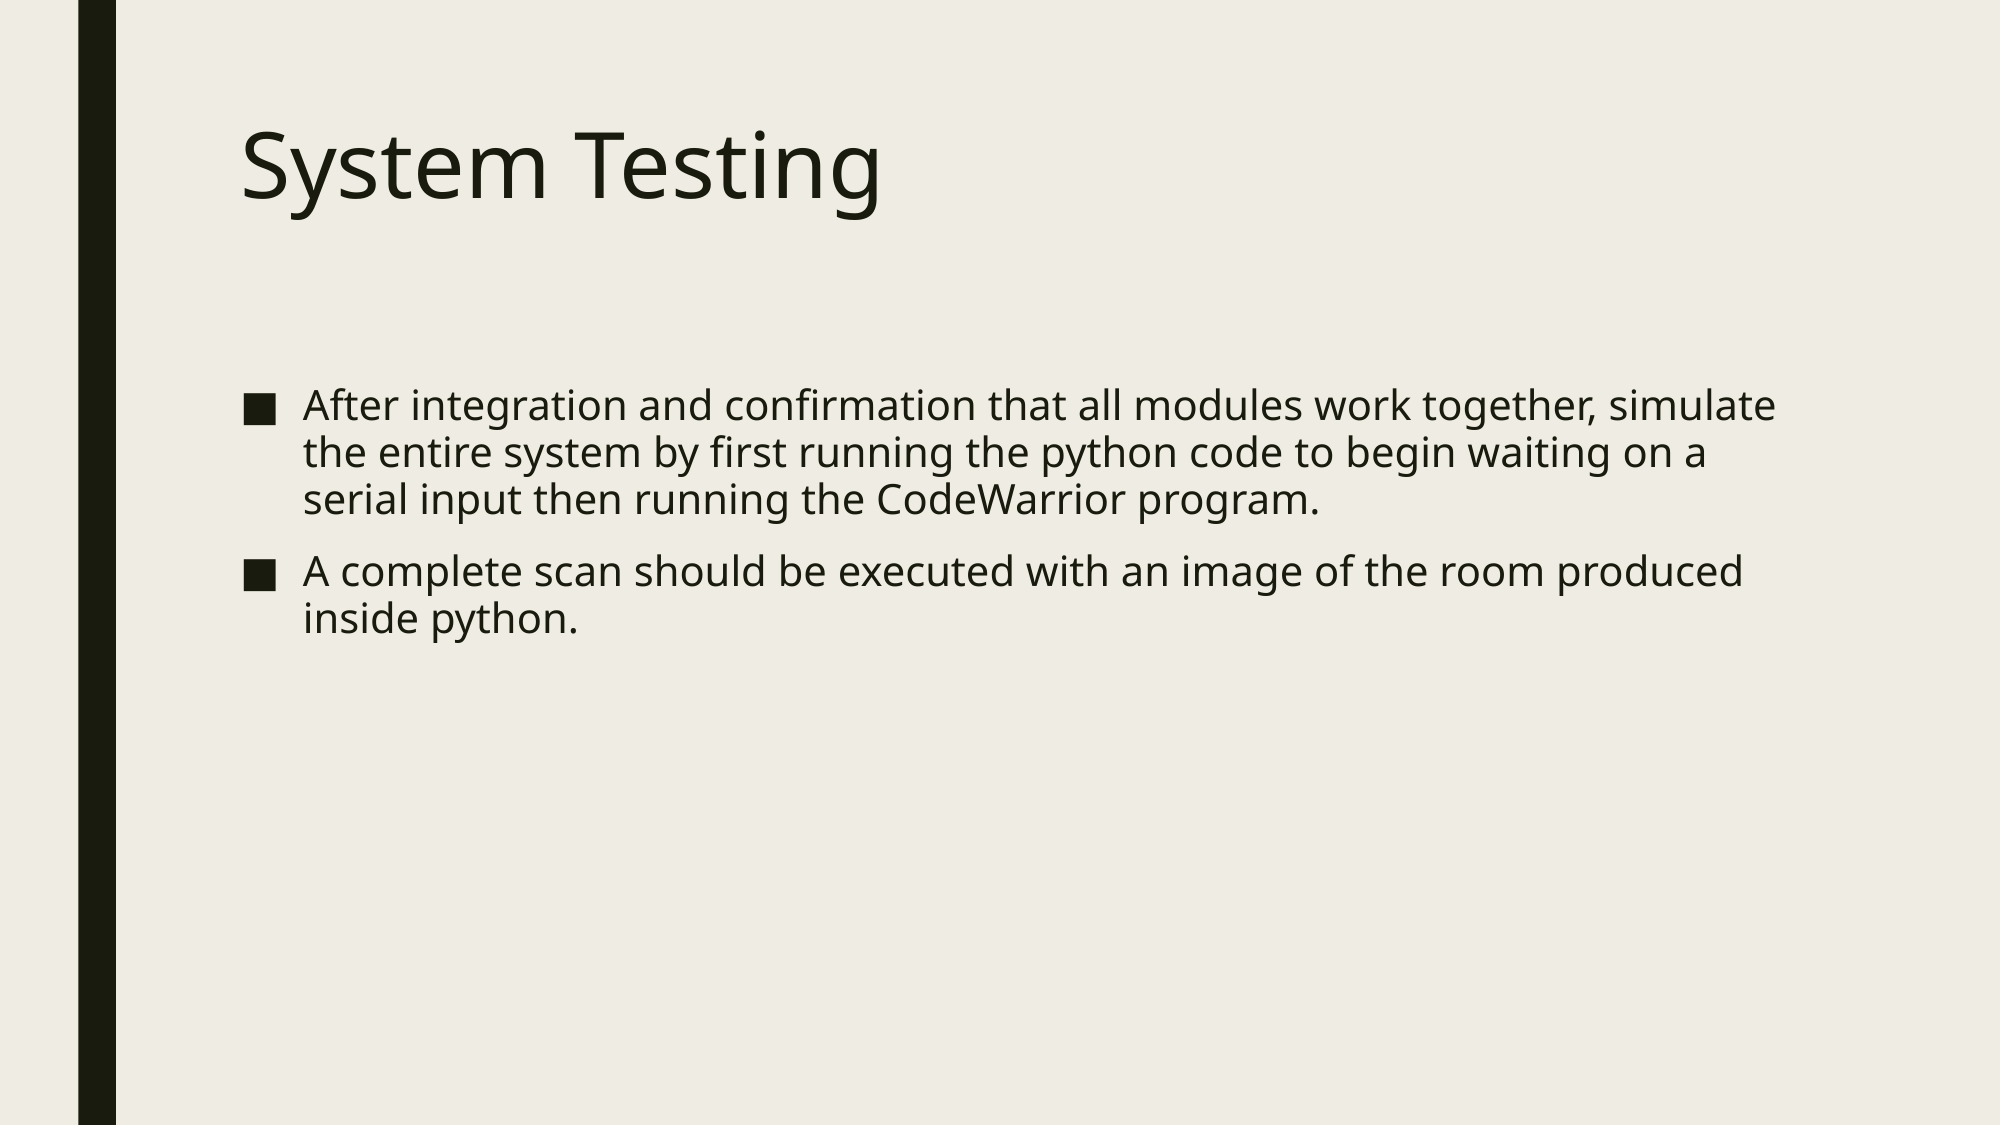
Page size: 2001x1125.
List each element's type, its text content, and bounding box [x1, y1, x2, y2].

list After integration and confirmation that all modules work together, simulate the entire system by first running the python code to begin waiting on a serial input then running the CodeWarrior program. A complete scan should be executed with an image of the room produced inside python. [225, 375, 1800, 963]
title System Testing [225, 112, 1800, 357]
